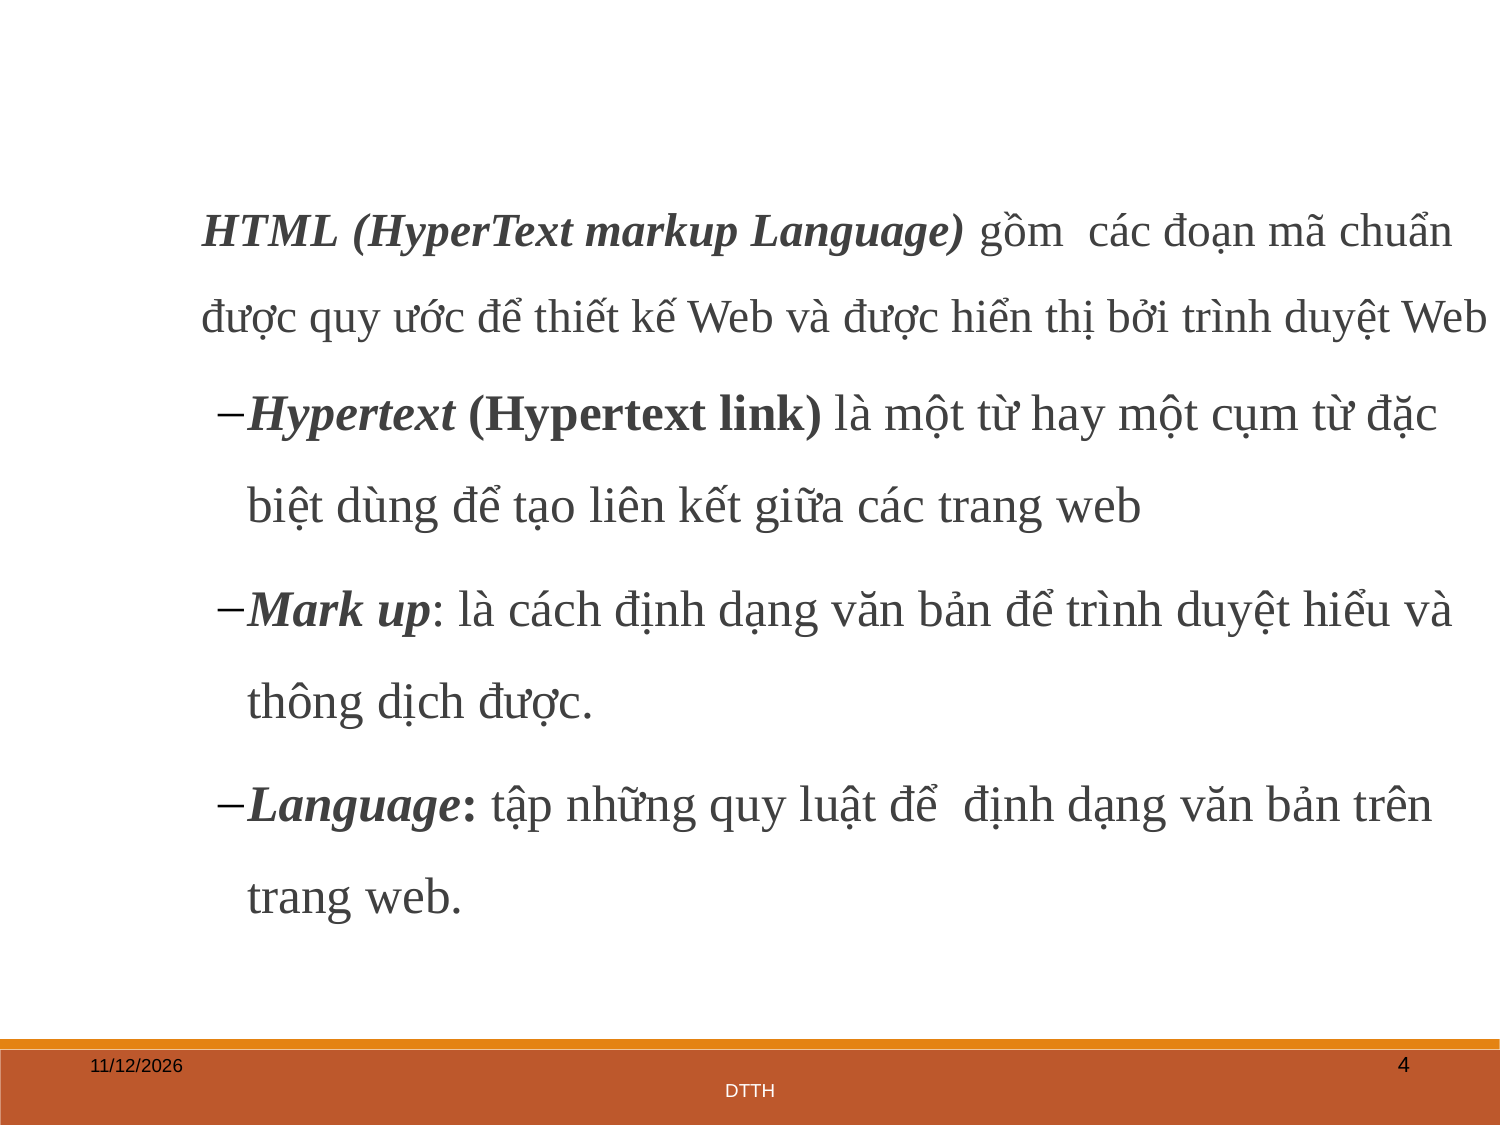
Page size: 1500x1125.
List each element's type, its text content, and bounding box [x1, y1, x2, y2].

footer DTTH [453, 1059, 1047, 1120]
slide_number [75, 1025, 425, 1104]
list HTML (HyperText markup Language) gồm các đoạn mã chuẩn được quy ước để thiết kế Web và được hiển thị bởi trình duyệt Web Hypertext (Hypertext link) là một từ hay một cụm từ đặc biệt dùng để tạo liên kết giữa các trang web Mark up: là cách định dạng văn bản để trình duyệt hiểu và thông dịch được. Language: tập những quy luật để định dạng văn bản trên trang web. [187, 162, 1500, 960]
slide_number 4 [1074, 1025, 1425, 1104]
